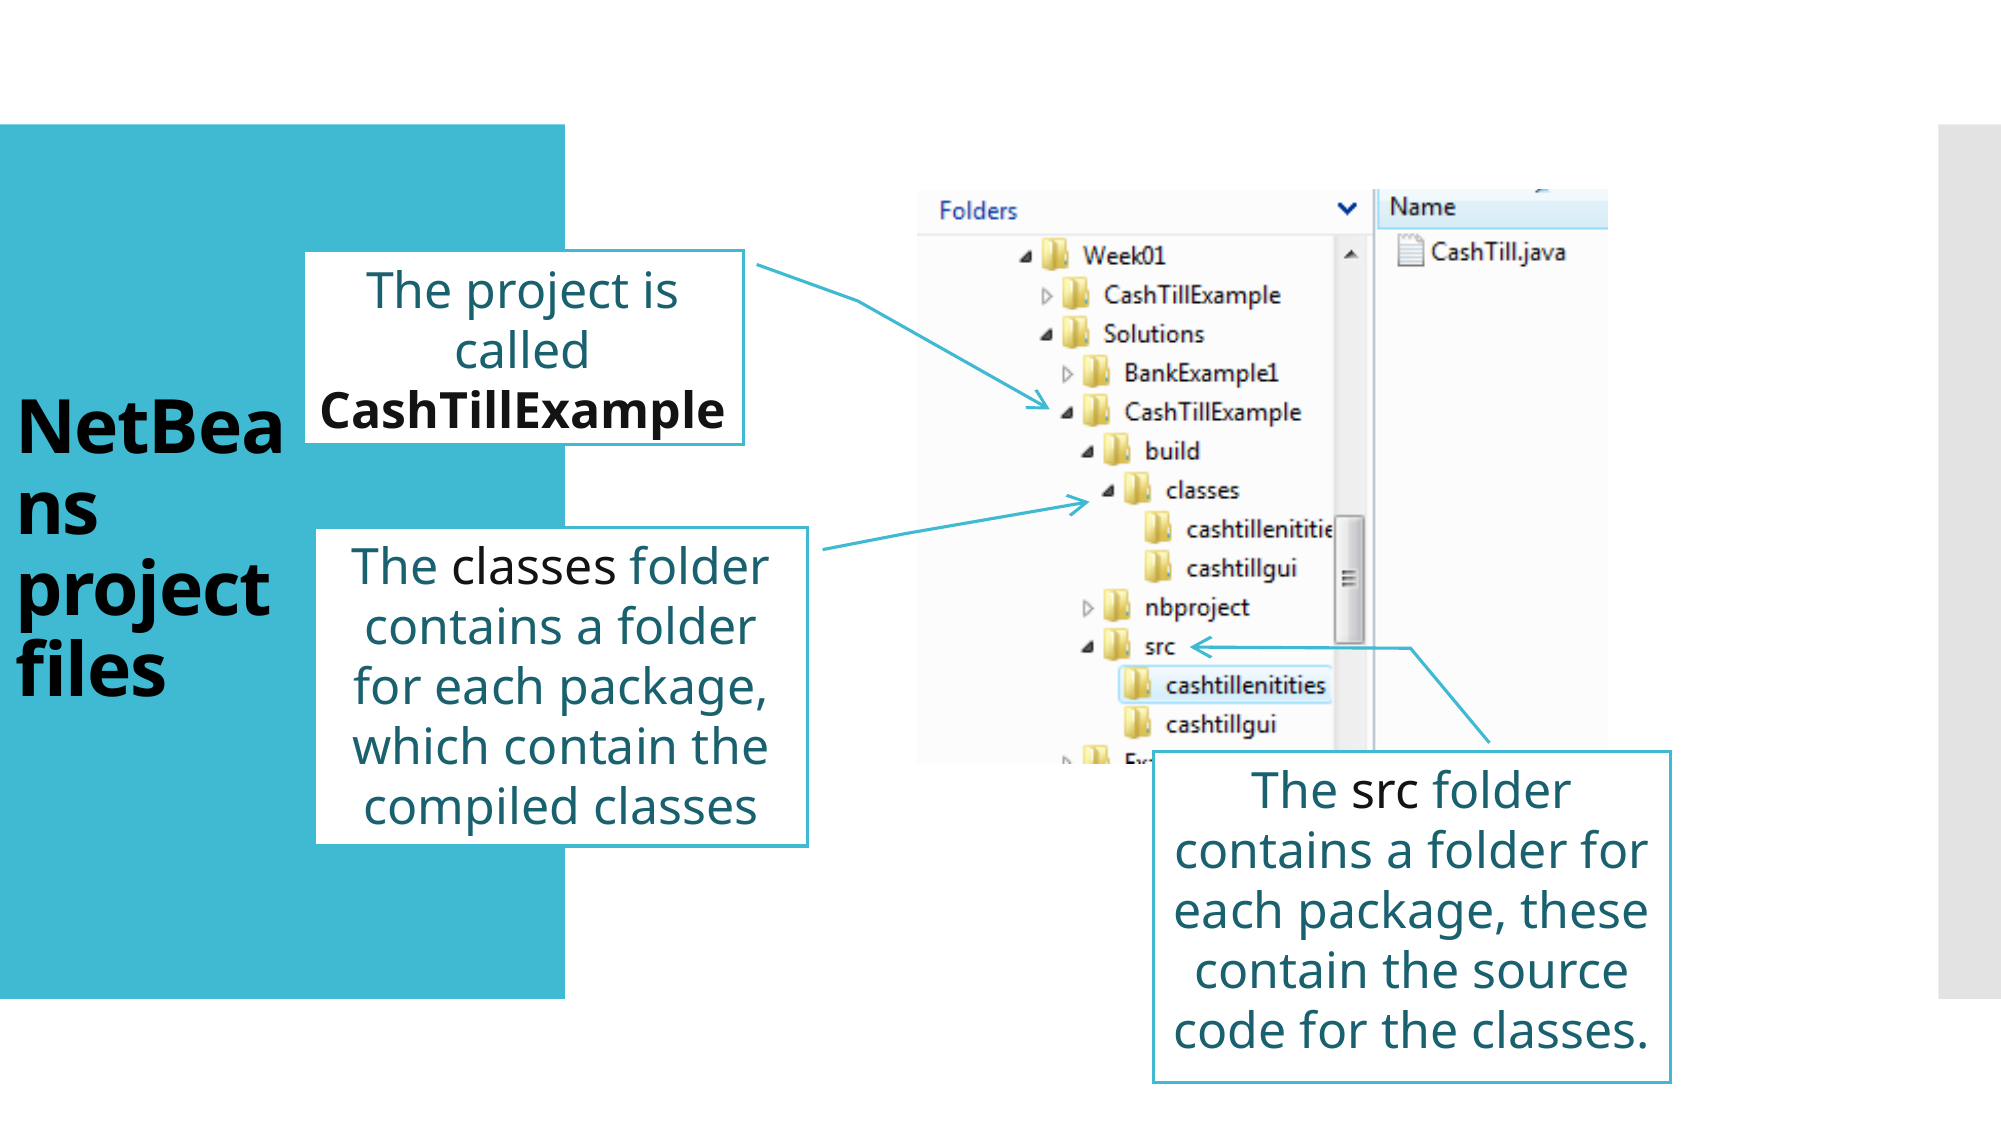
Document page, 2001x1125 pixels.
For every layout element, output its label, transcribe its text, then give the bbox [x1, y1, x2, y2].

title NetBeans project files [0, 149, 342, 953]
text_box The src folder contains a folder for each package, these contain the source code for the classes. [1153, 751, 1671, 1083]
text_box The project is called CashTillExample [303, 250, 744, 445]
picture [917, 189, 1609, 764]
text_box The classes folder contains a folder for each package, which contain the compiled classes [314, 527, 808, 847]
